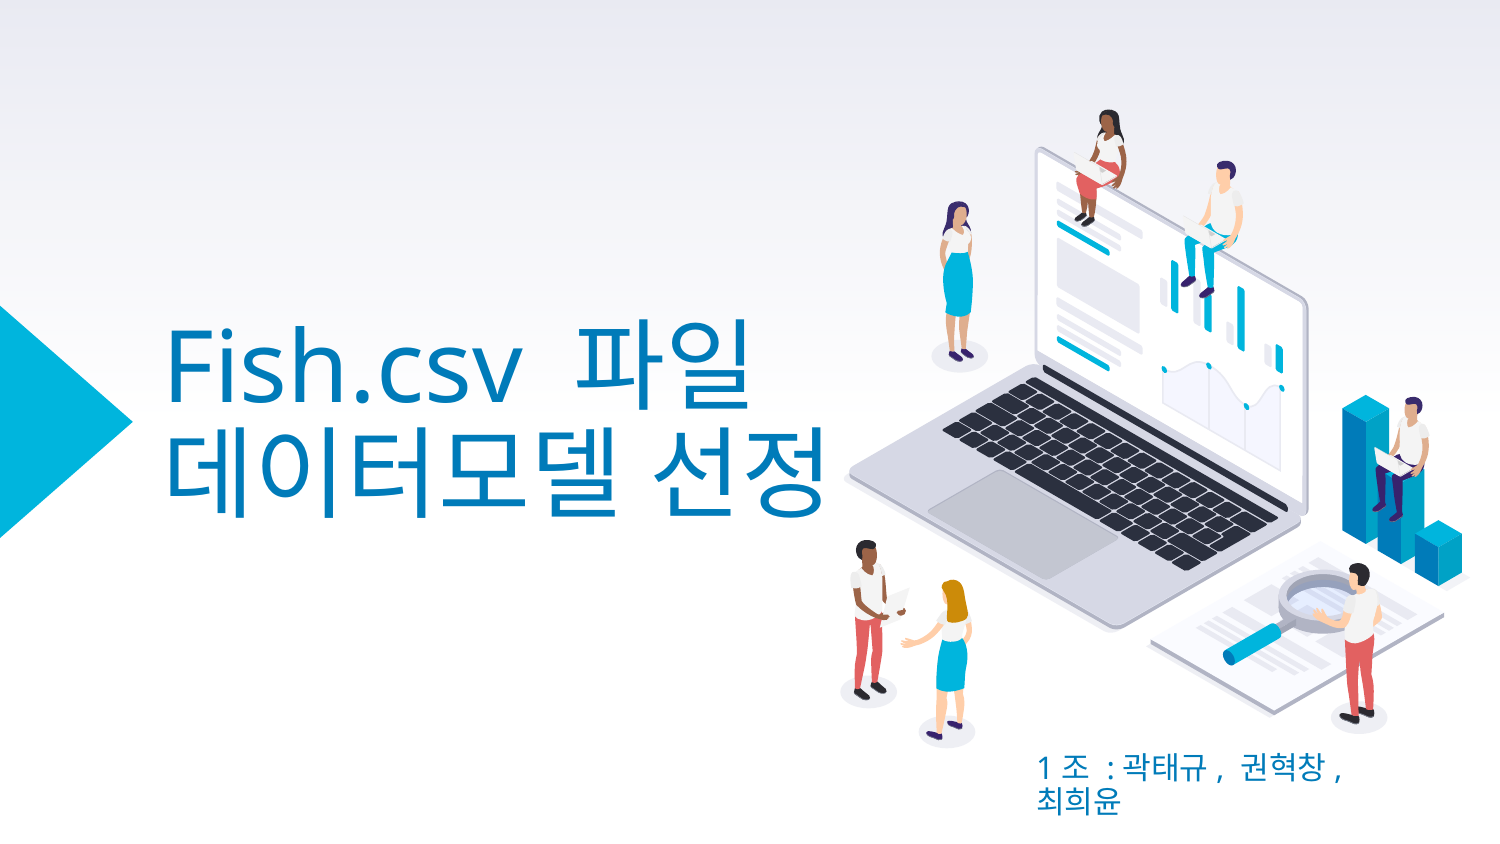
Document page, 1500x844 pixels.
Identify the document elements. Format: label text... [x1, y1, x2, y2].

text_box 1조 :곽태규, 권혁창, 최희윤 [1036, 757, 1445, 834]
title Fish.csv 파일 데이터모델 선정 [162, 307, 834, 541]
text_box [839, 109, 1471, 749]
